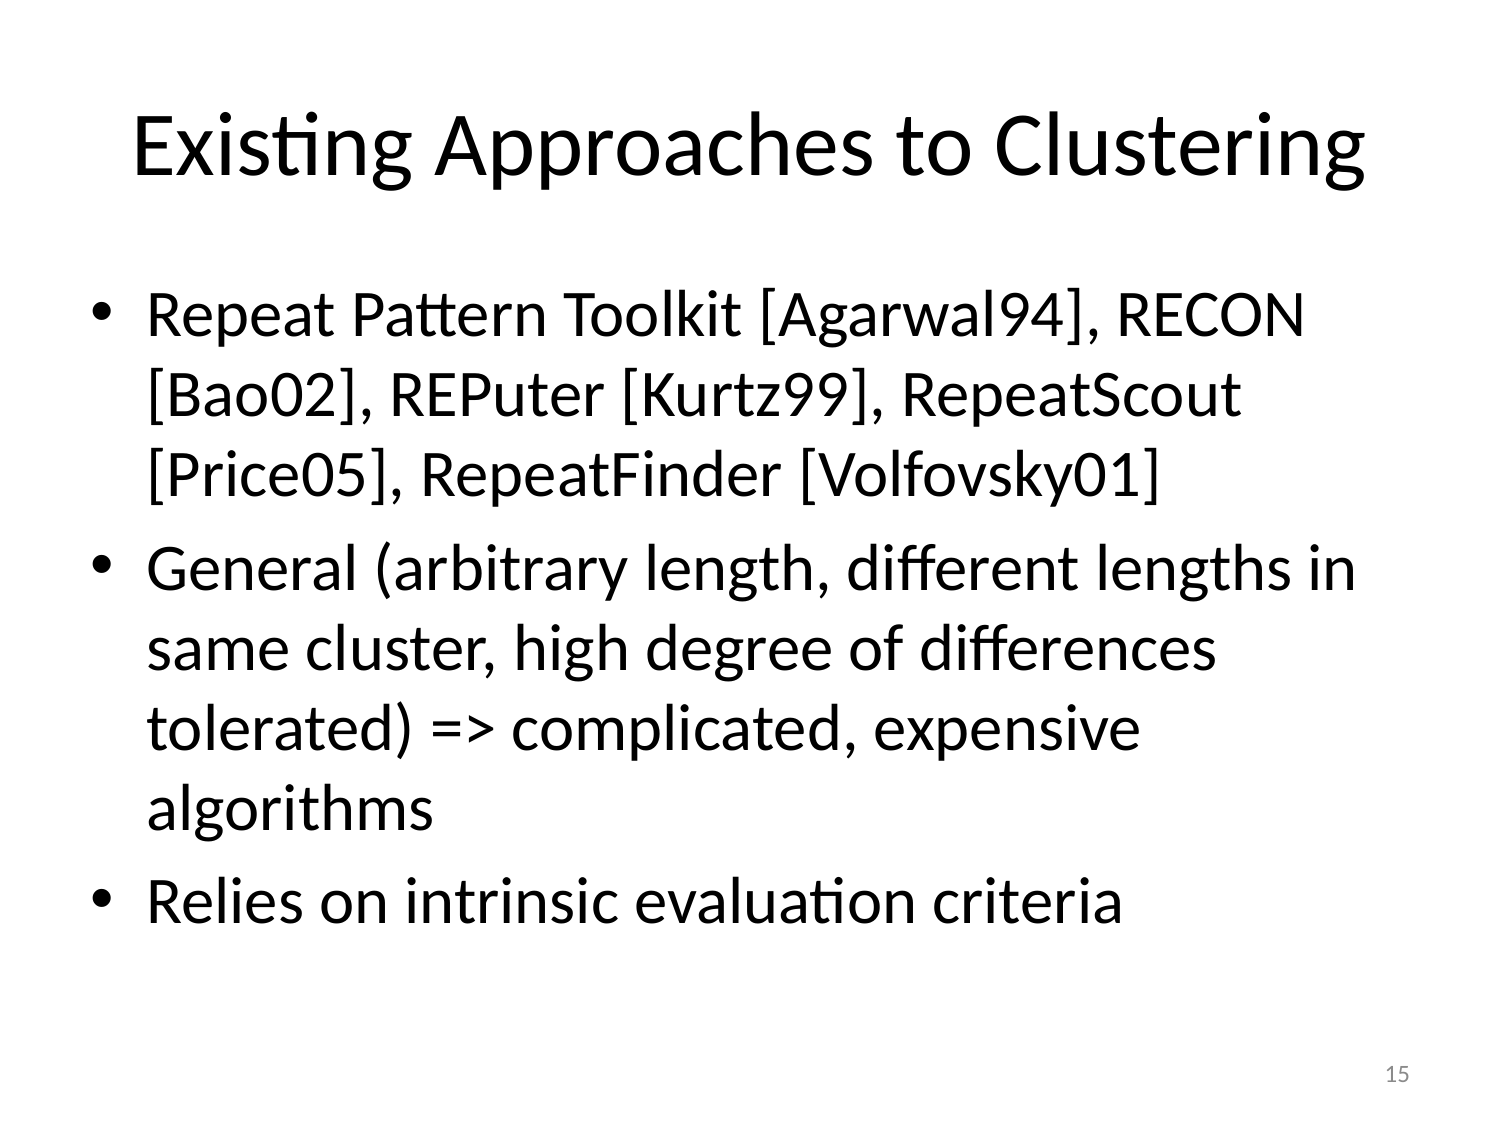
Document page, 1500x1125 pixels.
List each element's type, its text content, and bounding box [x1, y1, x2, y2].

list Repeat Pattern Toolkit [Agarwal94], RECON [Bao02], REPuter [Kurtz99], RepeatScout [Price05], RepeatFinder [Volfovsky01] General (arbitrary length, different lengths in same cluster, high degree of differences tolerated) => complicated, expensive algorithms Relies on intrinsic evaluation criteria [75, 262, 1425, 1005]
slide_number 14 [1074, 1042, 1425, 1103]
title Existing Approaches to Clustering [75, 45, 1425, 233]
